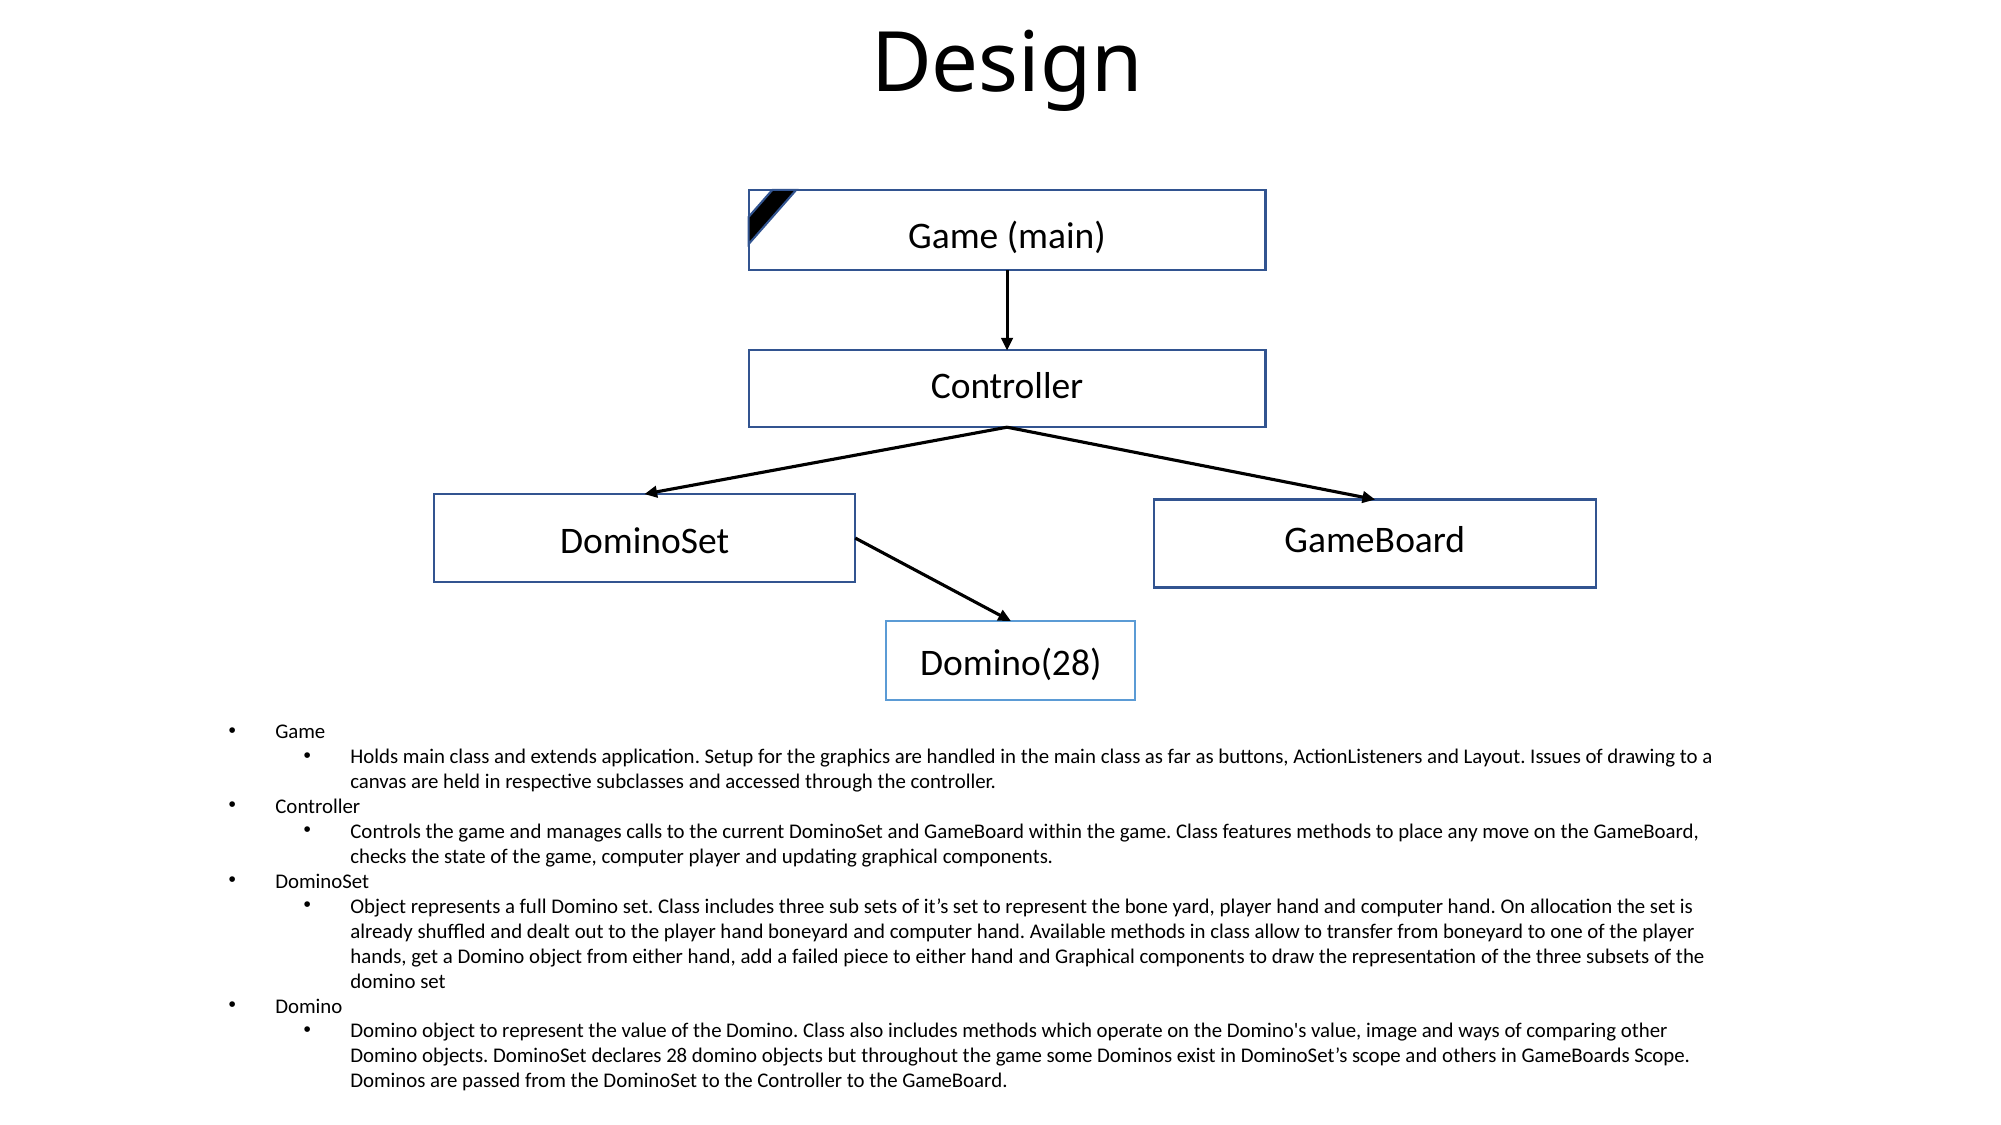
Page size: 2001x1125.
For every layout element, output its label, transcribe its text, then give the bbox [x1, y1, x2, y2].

text_box [748, 189, 1267, 271]
text_box GameBoard [1172, 507, 1578, 568]
text_box Domino(28) [885, 620, 1136, 701]
title Design [249, 0, 1765, 118]
text_box [433, 493, 856, 583]
text_box Game Holds main class and extends application. Setup for the graphics are handled in the main class as far as buttons, ActionListeners and Layout. Issues of drawing to a canvas are held in respective subclasses and accessed through the controller. Controller Controls the game and manages calls to the current DominoSet and GameBoard within the game. Class features methods to place any move on the GameBoard, checks the state of the game, computer player and updating graphical components. DominoSet Object represents a full Domino set. Class includes three sub sets of it’s set to represent the bone yard, player hand and computer hand. On allocation the set is already shuffled and dealt out to the player hand boneyard and computer hand. Available methods in class allow to transfer from boneyard to one of the player hands, get a Domino object from either hand, add a failed piece to either hand and Graphical components to draw the representation of the three subsets of the domino set Domino Domino object to represent the value of the Domino. Class also includes methods which operate on the Domino's value, image and ways of comparing other Domino objects. DominoSet declares 28 domino objects but throughout the game some Dominos exist in DominoSet’s scope and others in GameBoards Scope. Dominos are passed from the DominoSet to the Controller to the GameBoard. [213, 710, 1746, 1125]
text_box [1153, 498, 1597, 589]
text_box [644, 427, 1007, 495]
text_box [747, 188, 799, 247]
text_box [748, 349, 1267, 427]
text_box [855, 538, 1011, 621]
text_box Controller [867, 353, 1147, 414]
text_box Game (main) [843, 203, 1171, 263]
text_box DominoSet [453, 508, 836, 569]
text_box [1007, 427, 1375, 500]
